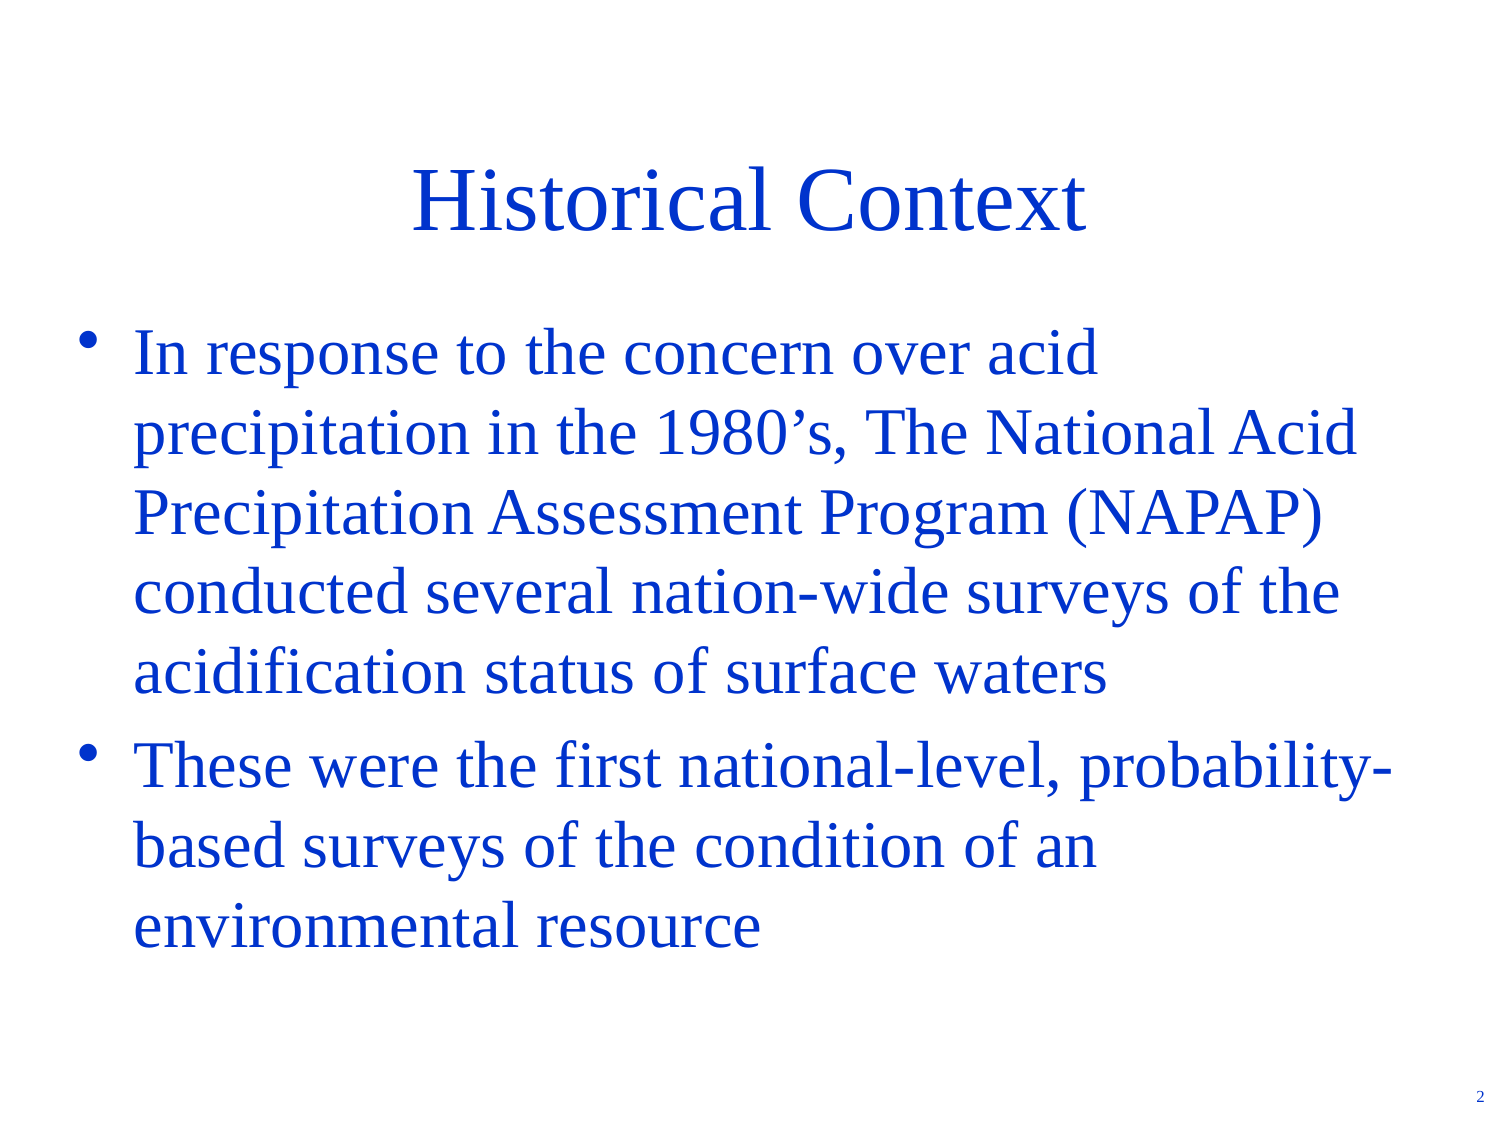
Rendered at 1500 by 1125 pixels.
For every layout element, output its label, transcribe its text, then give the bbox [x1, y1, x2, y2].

list In response to the concern over acid precipitation in the 1980’s, The National Acid Precipitation Assessment Program (NAPAP) conducted several nation-wide surveys of the acidification status of surface waters These were the first national-level, probability-based surveys of the condition of an environmental resource [62, 299, 1451, 976]
title Historical Context [112, 99, 1388, 288]
slide_number 2 [1074, 1058, 1500, 1101]
